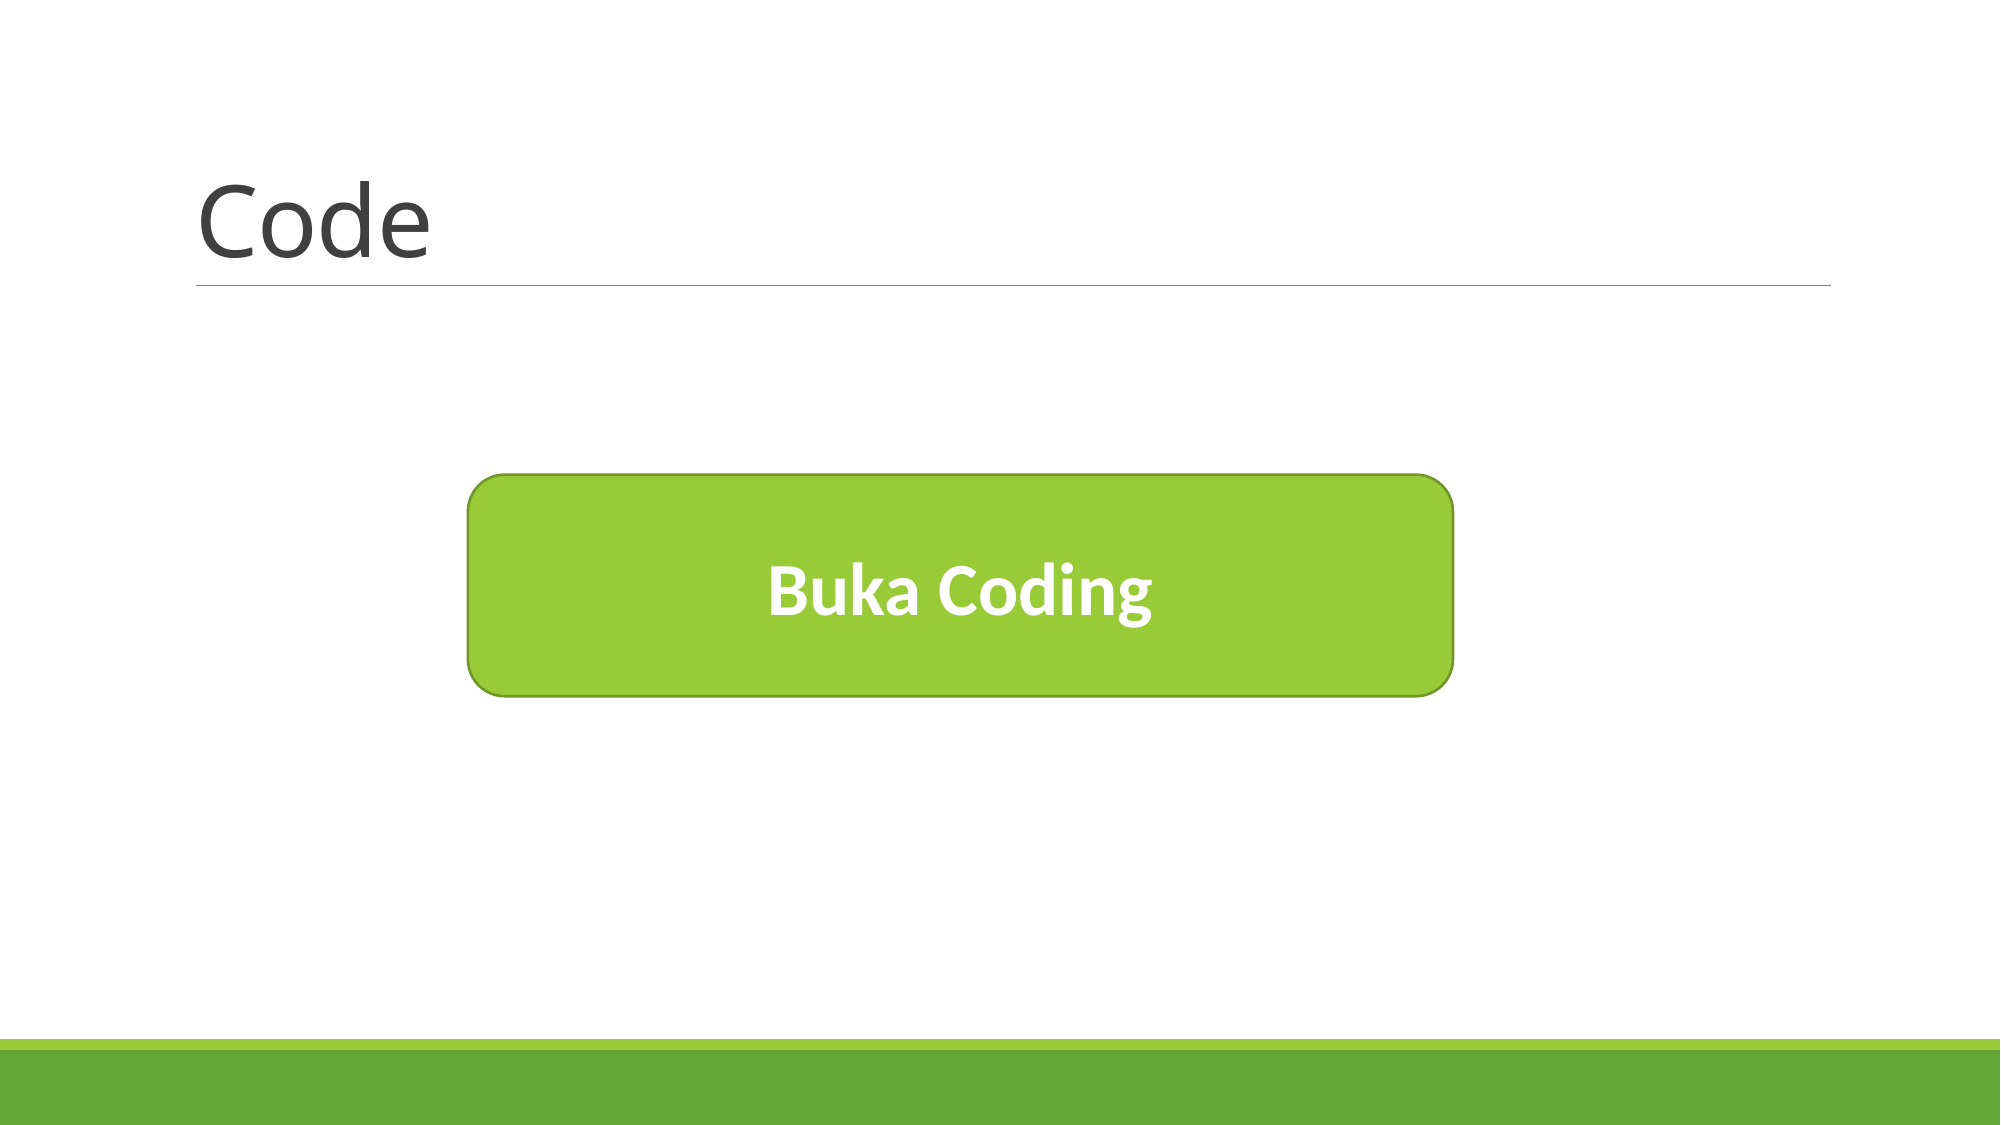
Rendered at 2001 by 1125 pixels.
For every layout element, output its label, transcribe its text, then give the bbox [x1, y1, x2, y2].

text_box Buka Coding [466, 473, 1455, 698]
title Code [180, 47, 1830, 285]
